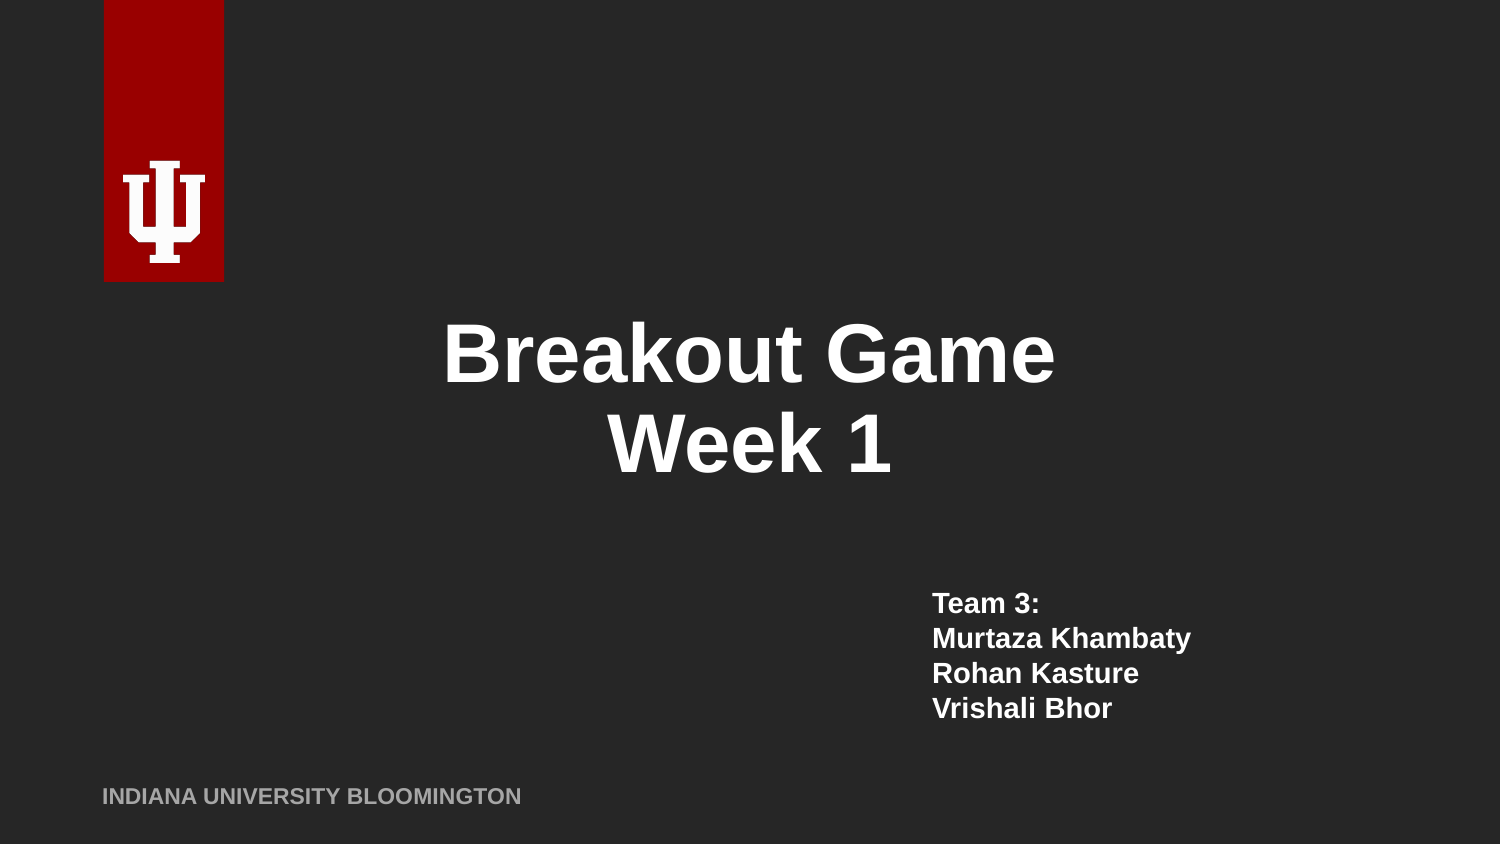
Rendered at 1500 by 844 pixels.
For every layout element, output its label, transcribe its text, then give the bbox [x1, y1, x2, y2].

title Breakout Game Week 1 [115, 287, 1385, 514]
picture [123, 160, 205, 263]
list INDIANA UNIVERSITY BLOOMINGTON [87, 772, 1356, 819]
text_box Team 3: Murtaza Khambaty Rohan Kasture Vrishali Bhor [917, 577, 1415, 732]
